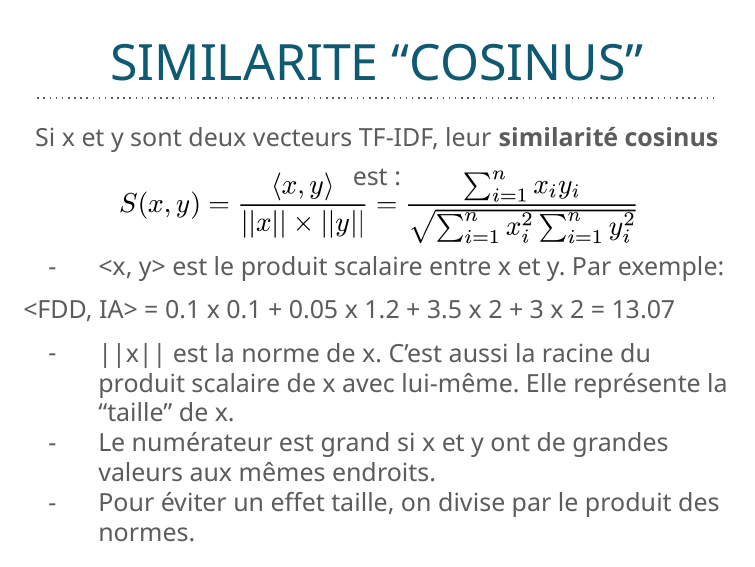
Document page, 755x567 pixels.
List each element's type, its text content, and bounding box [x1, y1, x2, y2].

picture [115, 168, 639, 247]
text_box Si x et y sont deux vecteurs TF-IDF, leur similarité cosinus est : [20, 113, 734, 181]
list <x, y> est le produit scalaire entre x et y. Par exemple: <FDD, IA> = 0.1 x 0.1 + 0.05 x 1.2 + 3.5 x 2 + 3 x 2 = 13.07 ||x|| est la norme de x. C’est aussi la racine du produit scalaire de x avec lui-même. Elle représente la “taille” de x. Le numérateur est grand si x et y ont de grandes valeurs aux mêmes endroits. Pour éviter un effet taille, on divise par le produit des normes. [8, 235, 755, 562]
title SIMILARITE “COSINUS” [0, 0, 755, 121]
